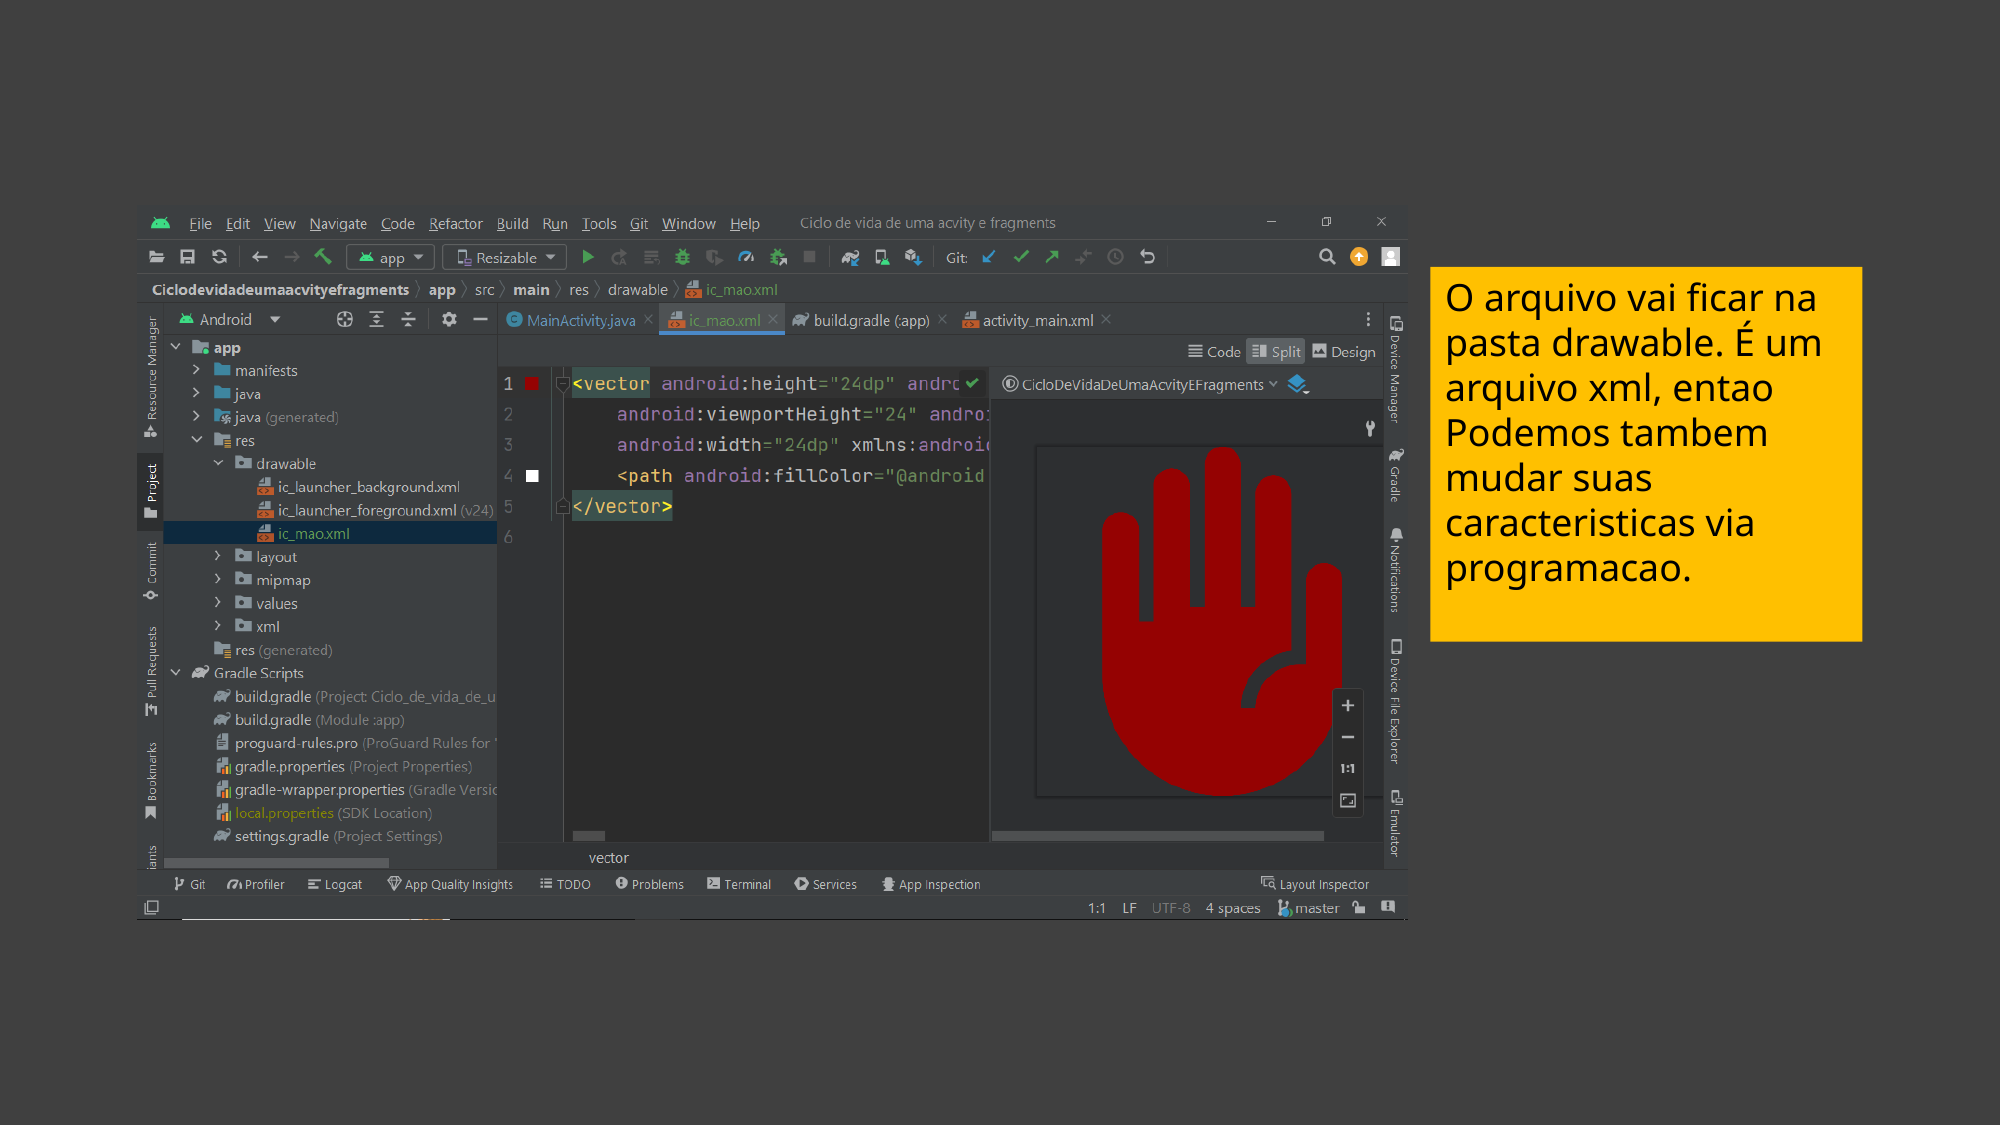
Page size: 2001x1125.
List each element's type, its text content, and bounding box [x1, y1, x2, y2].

text_box O arquivo vai ficar na pasta drawable. É um arquivo xml, entao Podemos tambem mudar suas caracteristicas via programacao. [1430, 266, 1863, 642]
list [136, 205, 1408, 920]
